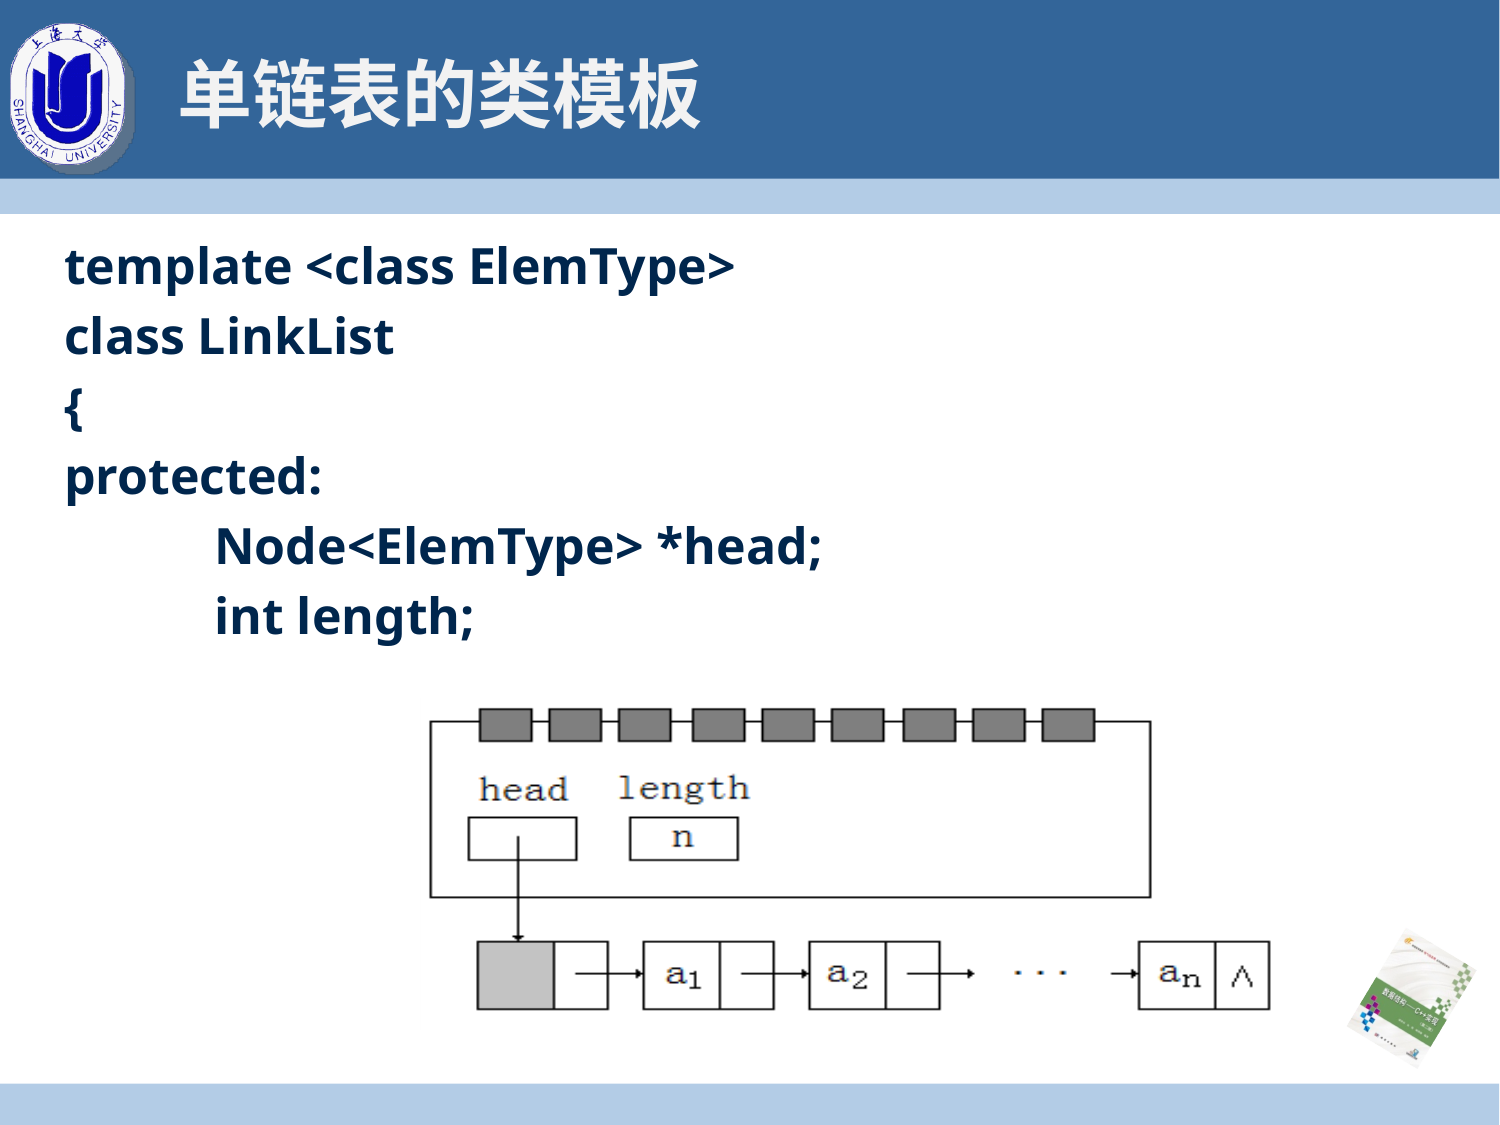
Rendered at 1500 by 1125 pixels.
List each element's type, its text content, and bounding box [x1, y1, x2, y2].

picture [1347, 928, 1476, 1068]
title 单链表的类模板 [162, 23, 1436, 161]
picture [4, 17, 128, 176]
picture [418, 698, 1291, 1030]
list template <class ElemType> class LinkList { protected: Node<ElemType> *head; int length; [49, 227, 1441, 699]
